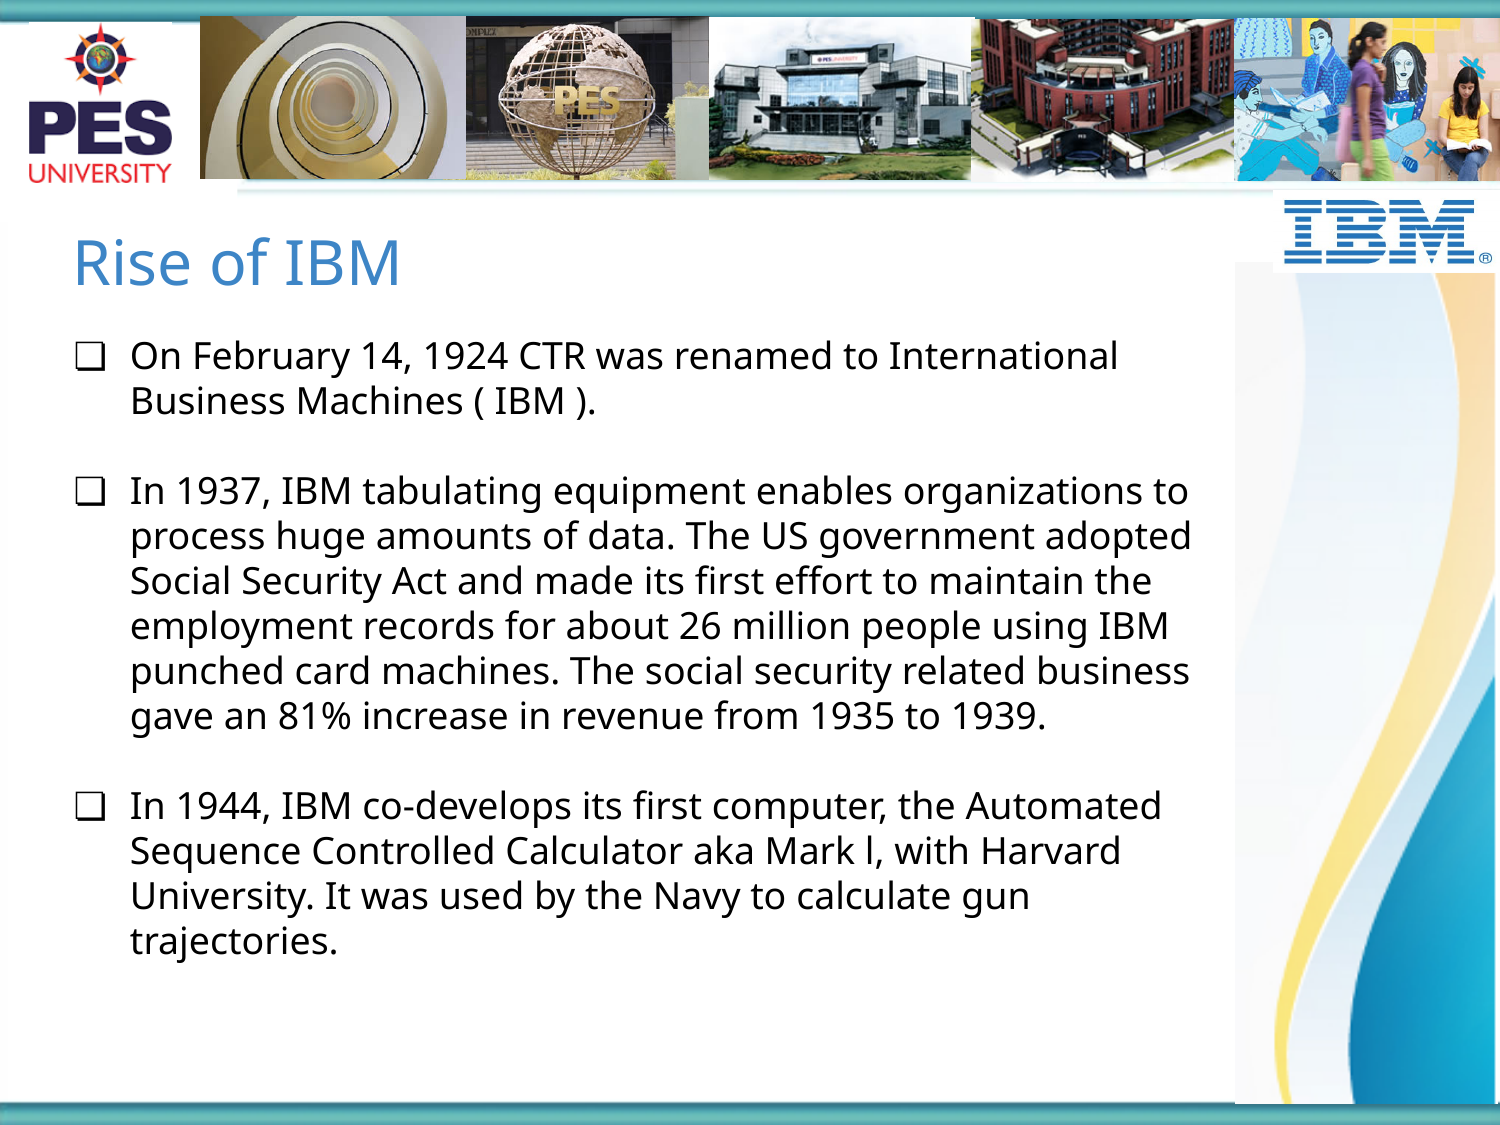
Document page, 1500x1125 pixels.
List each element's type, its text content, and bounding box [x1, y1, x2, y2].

text_box Rise of IBM [57, 208, 550, 303]
picture [0, 0, 1500, 1125]
text_box On February 14, 1924 CTR was renamed to International Business Machines ( IBM ). In 1937, IBM tabulating equipment enables organizations to process huge amounts of data. The US government adopted Social Security Act and made its first effort to maintain the employment records for about 26 million people using IBM punched card machines. The social security related business gave an 81% increase in revenue from 1935 to 1939. In 1944, IBM co-develops its first computer, the Automated Sequence Controlled Calculator aka Mark l, with Harvard University. It was used by the Navy to calculate gun trajectories. [39, 317, 1236, 1061]
